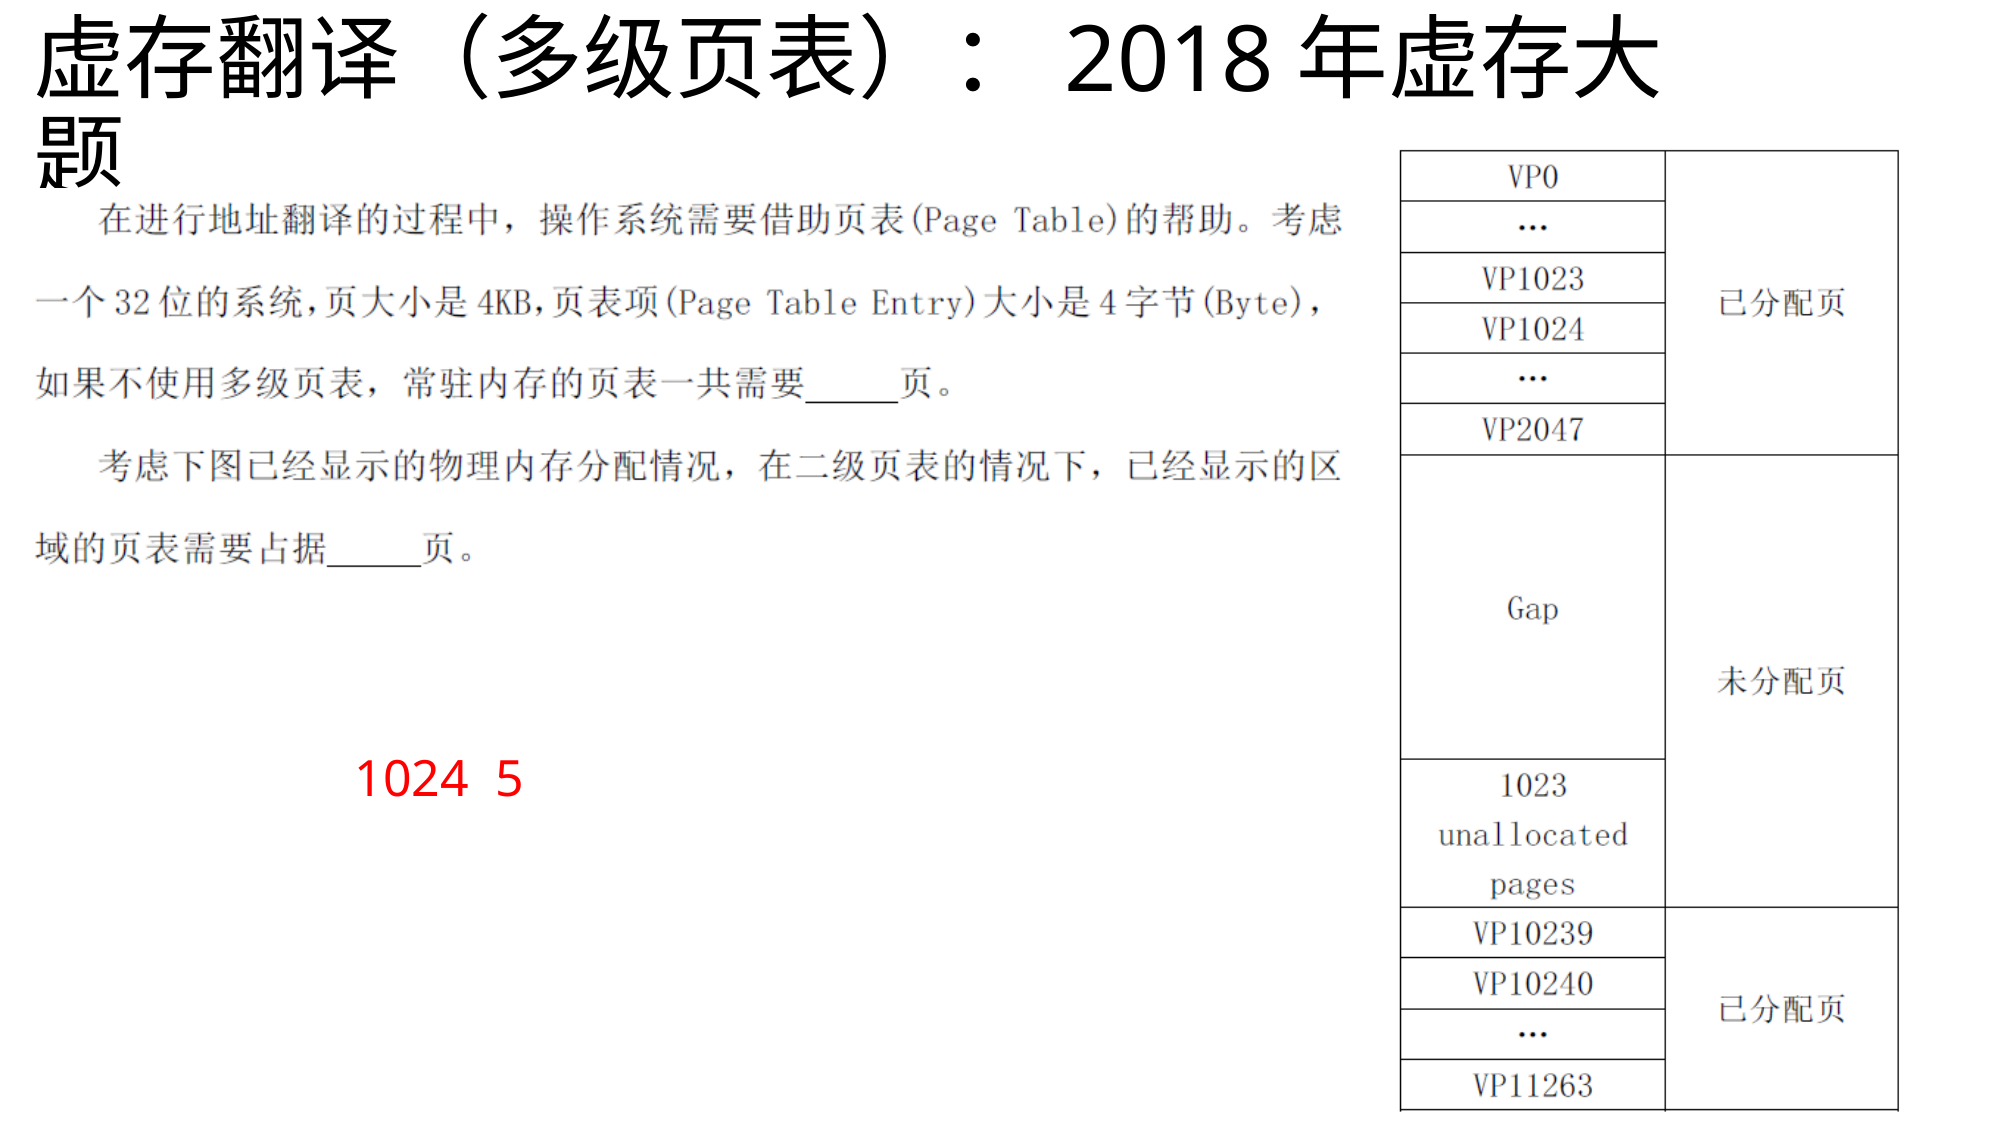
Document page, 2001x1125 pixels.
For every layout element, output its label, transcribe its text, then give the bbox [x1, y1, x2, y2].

title 虚存翻译（多级页表）：2018年虚存大题 [18, 3, 1744, 188]
picture [18, 137, 1948, 1125]
text_box 1024 5 [340, 739, 848, 814]
